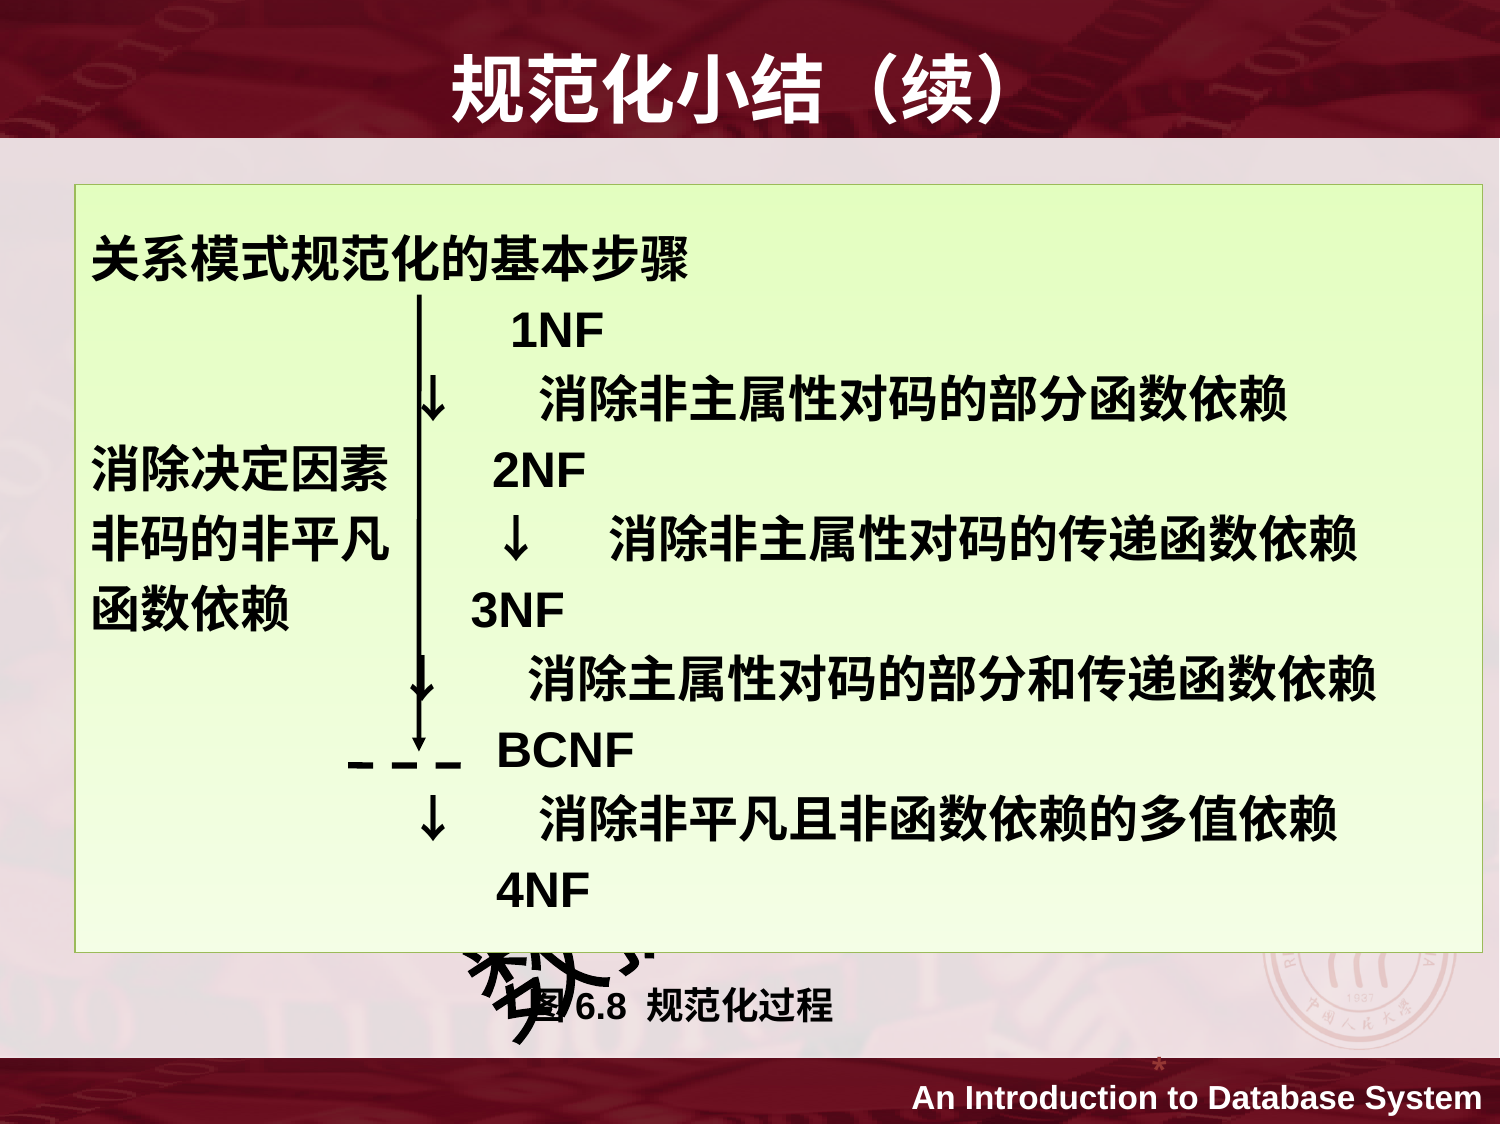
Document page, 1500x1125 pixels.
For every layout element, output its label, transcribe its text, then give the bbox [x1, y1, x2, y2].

text_box * [1136, 1042, 1430, 1093]
picture [0, 0, 1500, 1125]
text_box [75, 184, 1483, 219]
text_box [88, 1039, 443, 1082]
title 规范化小结（续） [74, 0, 1426, 181]
text_box 图6.8 规范化过程 [513, 974, 1011, 1035]
list 关系模式规范化的基本步骤 1NF ↓ 消除非主属性对码的部分函数依赖 消除决定因素 2NF 非码的非平凡 ↓ 消除非主属性对码的传递函数依赖 函数依赖 3NF ↓ 消除主属性对码的部分和传递函数依赖 BCNF ↓ 消除非平凡且非函数依赖的多值依赖 4NF [74, 219, 1500, 1017]
text_box [412, 294, 426, 752]
